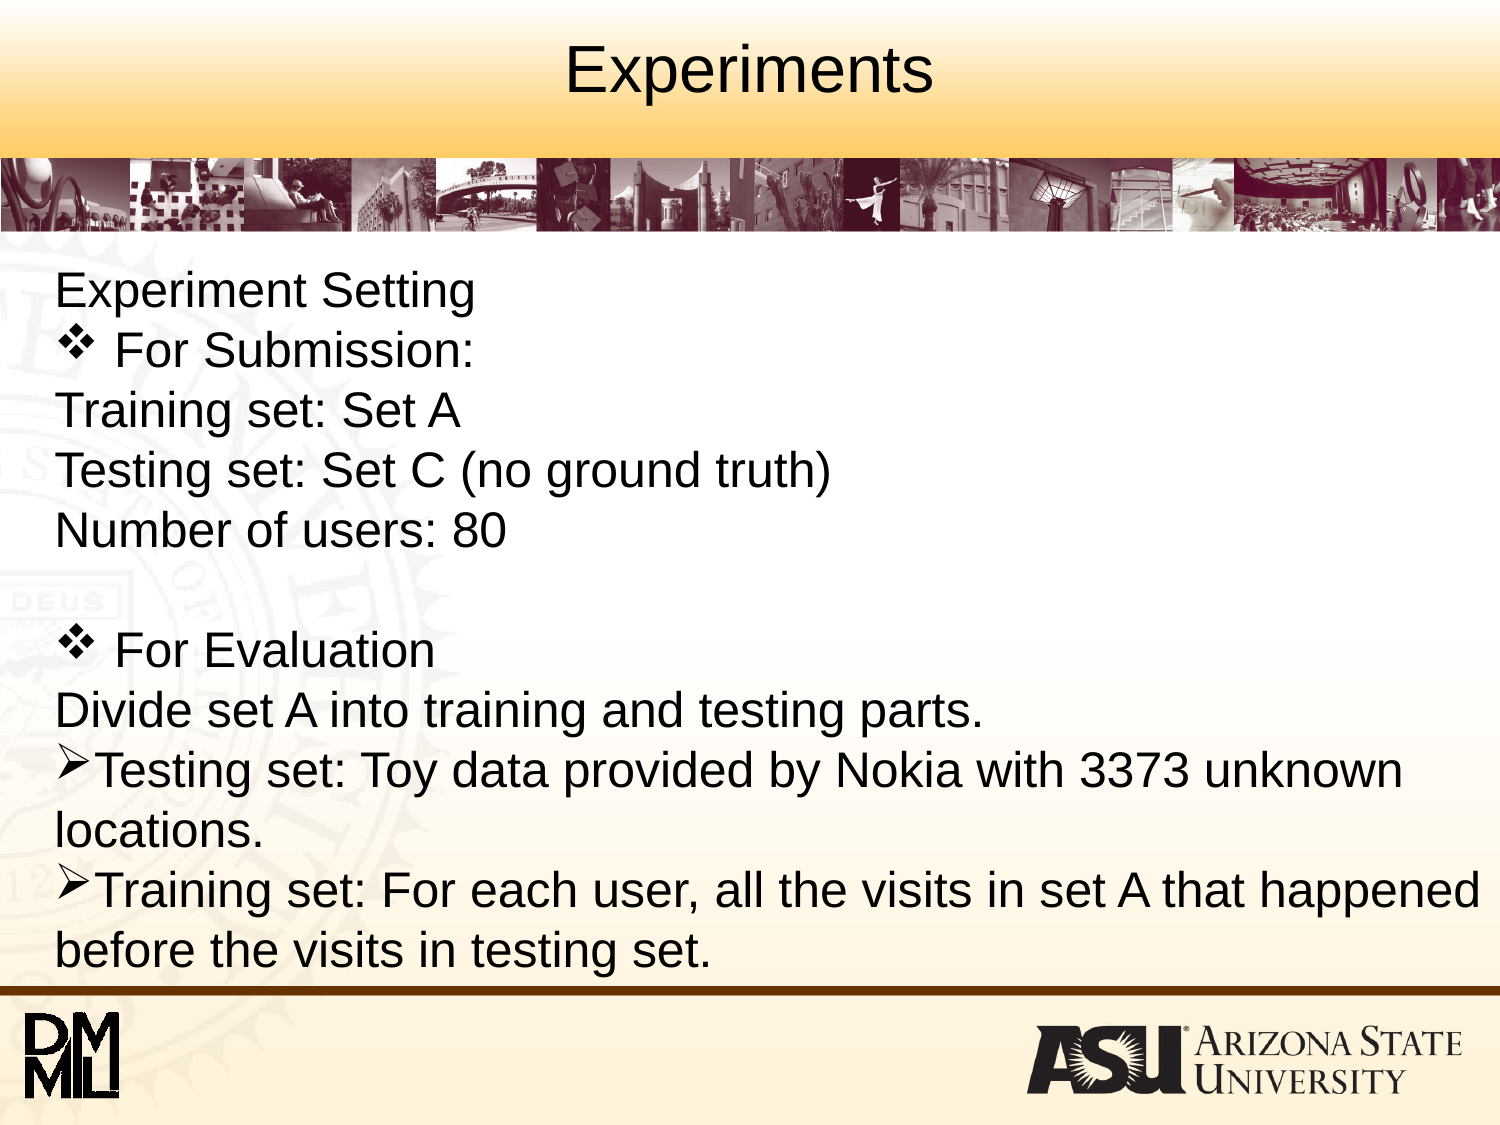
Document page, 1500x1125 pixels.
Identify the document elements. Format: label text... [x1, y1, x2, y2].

picture [0, 0, 1500, 1125]
title Experiments [74, 0, 1426, 133]
text_box Experiment Setting For Submission: Training set: Set A Testing set: Set C (no ground truth) Number of users: 80 For Evaluation Divide set A into training and testing parts. Testing set: Toy data provided by Nokia with 3373 unknown locations. Training set: For each user, all the visits in set A that happened before the visits in testing set. [39, 249, 1500, 1125]
